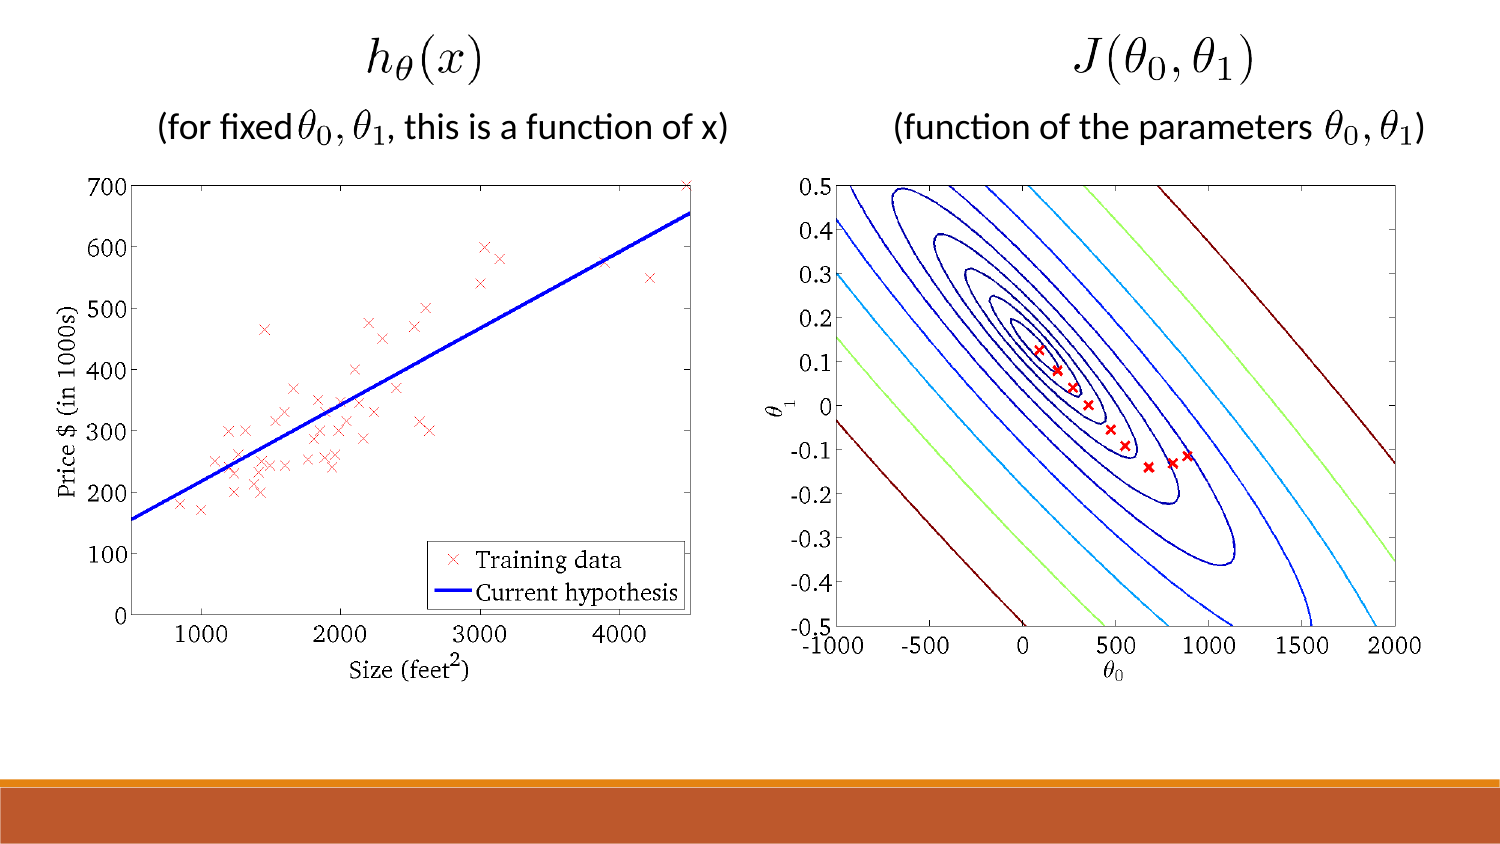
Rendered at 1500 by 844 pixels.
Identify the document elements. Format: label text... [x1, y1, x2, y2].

text_box (function of the parameters ) [877, 94, 1442, 141]
text_box (for fixed , this is a function of x) [141, 94, 745, 141]
picture [367, 33, 480, 86]
picture [1074, 33, 1252, 86]
picture [36, 108, 1463, 685]
